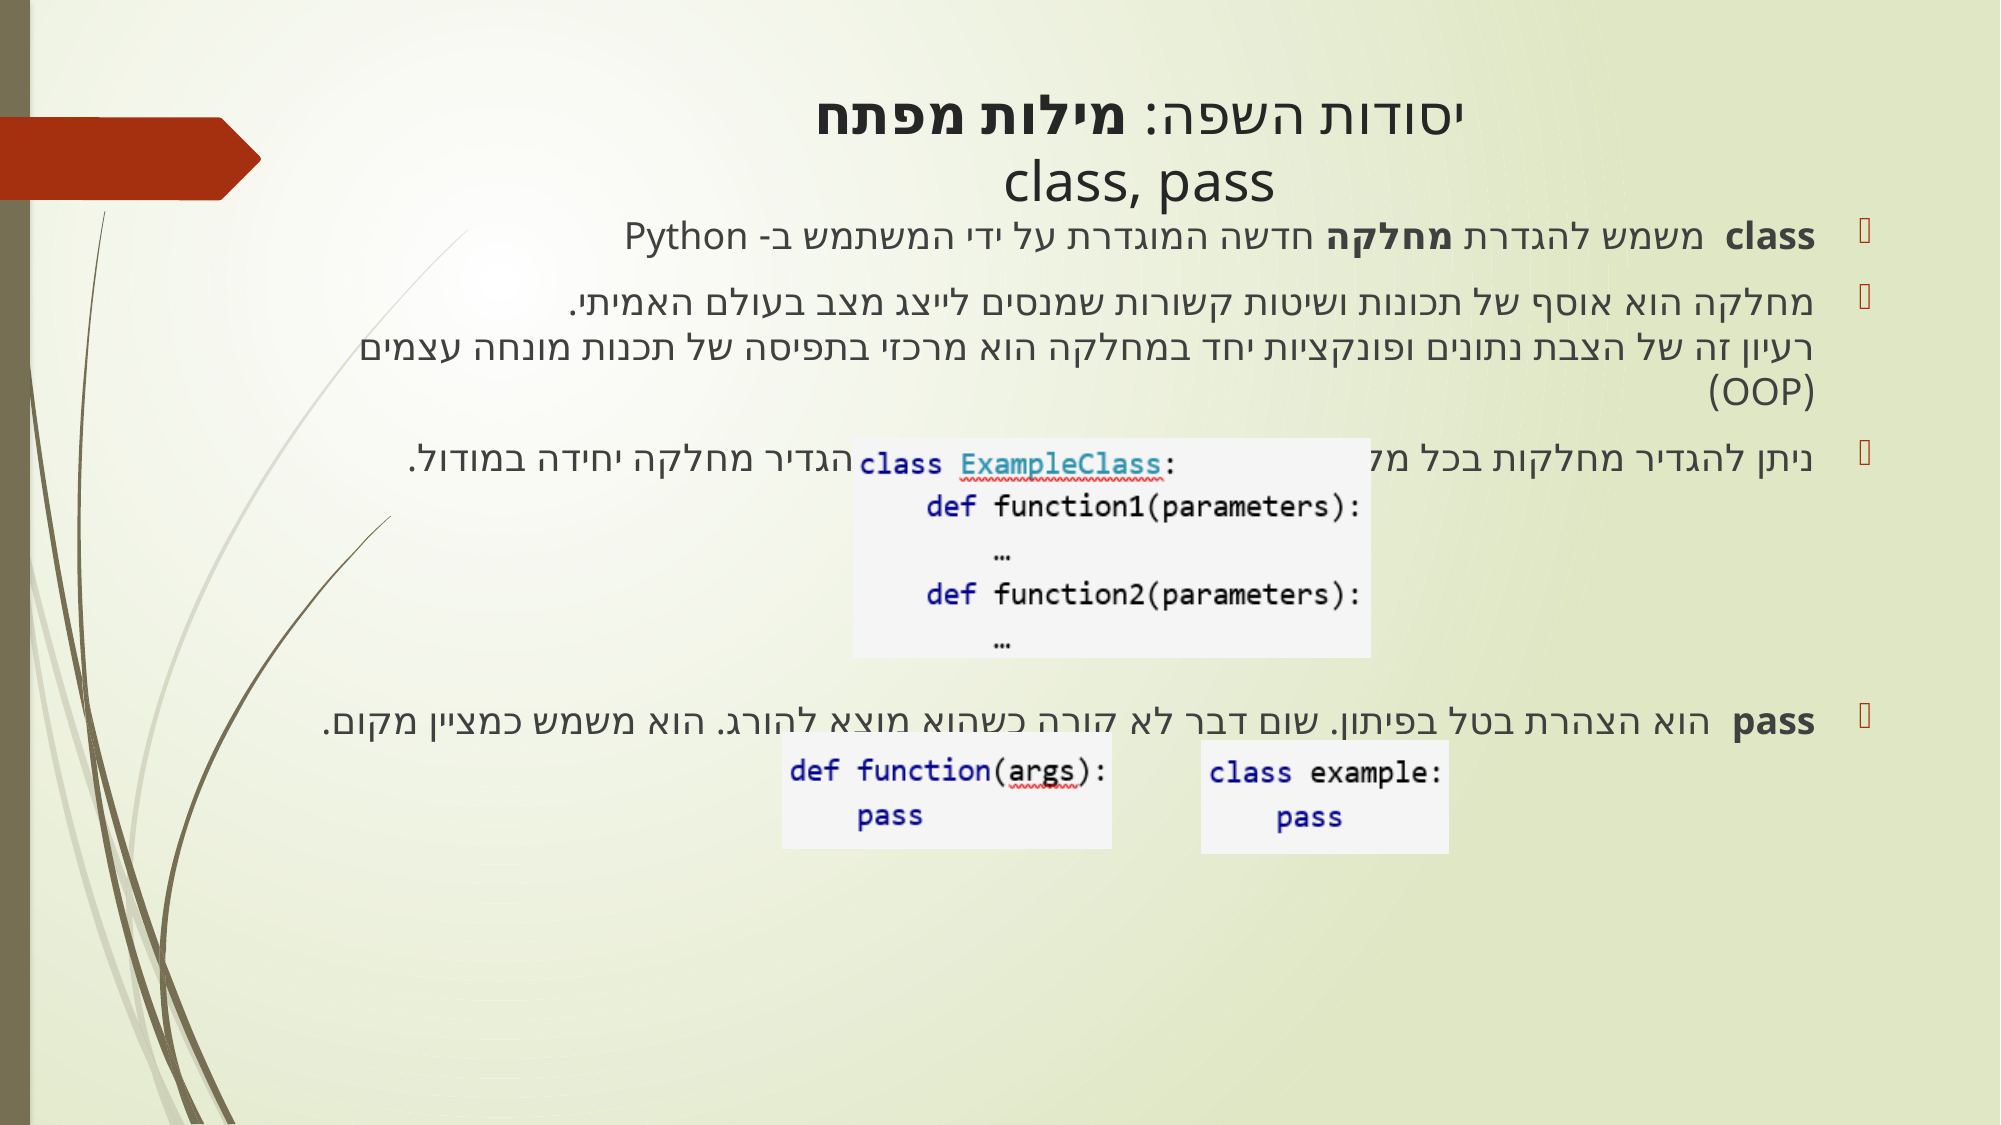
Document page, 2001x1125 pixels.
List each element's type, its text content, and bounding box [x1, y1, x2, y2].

picture [852, 438, 1371, 658]
picture [781, 732, 1113, 849]
picture [1201, 740, 1449, 854]
list class משמש להגדרת מחלקה חדשה המוגדרת על ידי המשתמש ב- Python מחלקה הוא אוסף של תכונות ושיטות קשורות שמנסים לייצג מצב בעולם האמיתי. רעיון זה של הצבת נתונים ופונקציות יחד במחלקה הוא מרכזי בתפיסה של תכנות מונחה עצמים (OOP) ניתן להגדיר מחלקות בכל מקום בתוכנית. אבל זה תרגול טוב להגדיר מחלקה יחידה במודול. pass הוא הצהרת בטל בפיתון. שום דבר לא קורה כשהוא מוצא להורג. הוא משמש כמציין מקום. [249, 204, 1888, 970]
text_box יסודות השפה: מילות מפתח class, pass [395, 71, 1886, 220]
